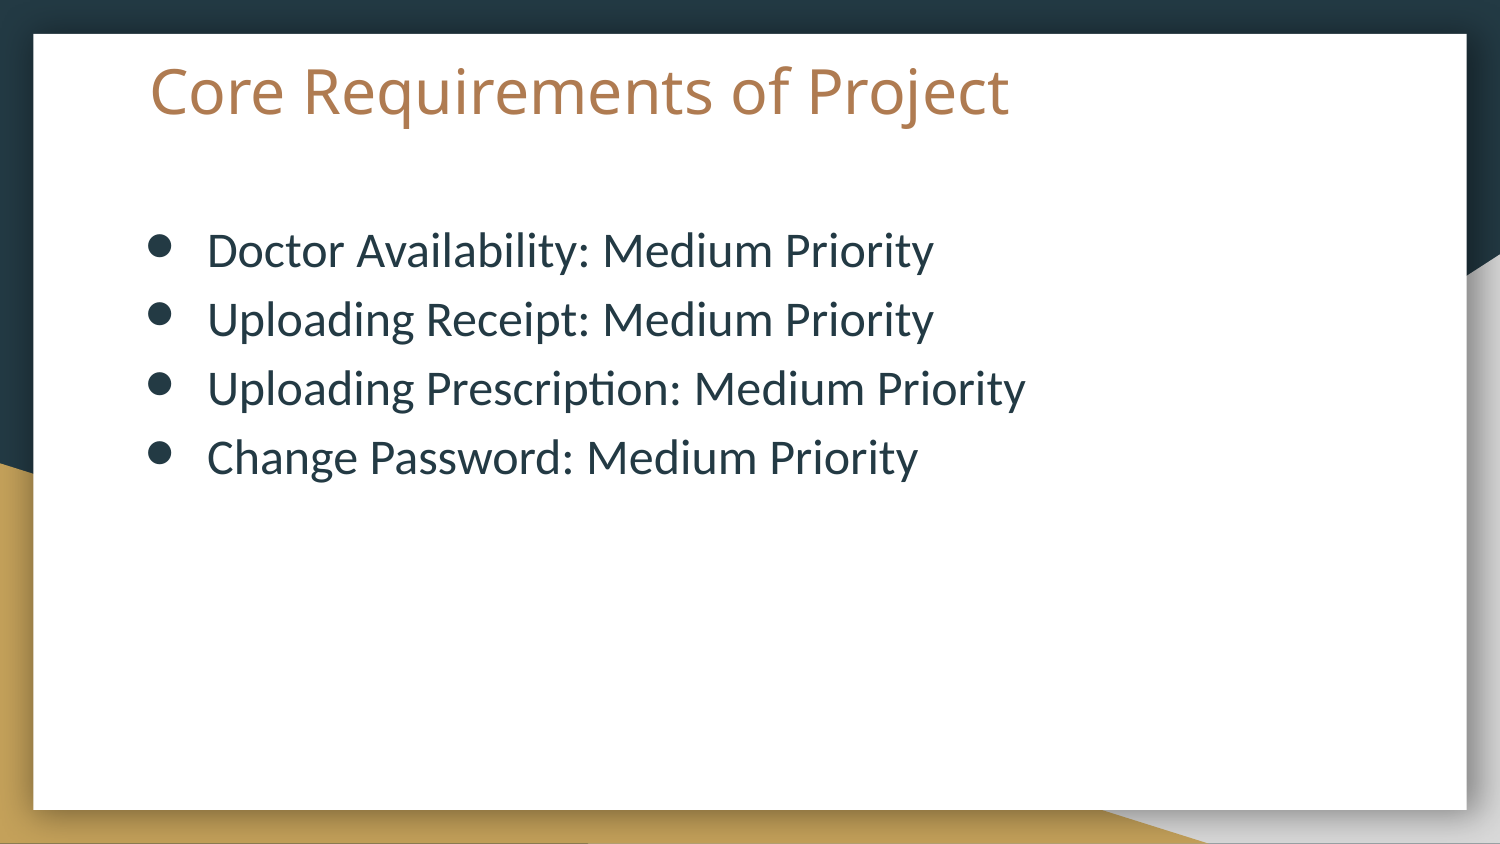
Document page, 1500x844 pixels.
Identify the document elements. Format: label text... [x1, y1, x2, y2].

list Doctor Availability: Medium Priority Uploading Receipt: Medium Priority Uploading Prescription: Medium Priority Change Password: Medium Priority [117, 193, 1421, 777]
title Core Requirements of Project [134, 37, 1366, 193]
